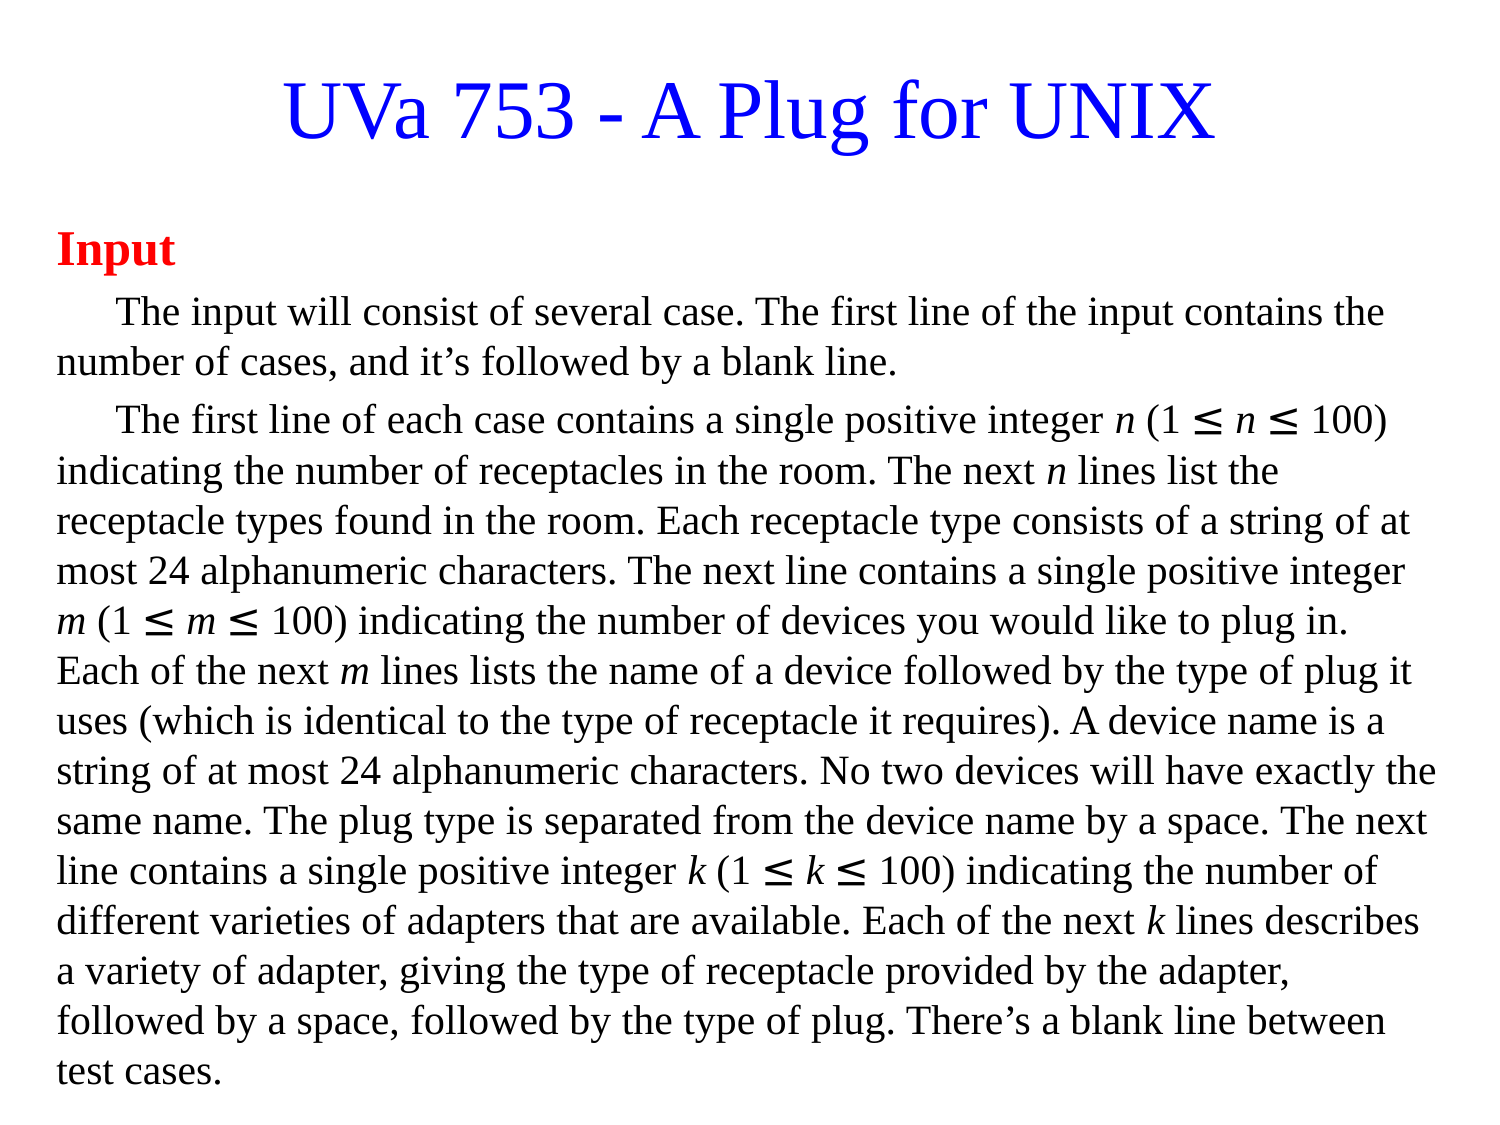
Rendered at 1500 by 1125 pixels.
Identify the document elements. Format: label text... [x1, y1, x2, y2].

list Input The input will consist of several case. The first line of the input contains the number of cases, and it’s followed by a blank line. The first line of each case contains a single positive integer n (1 ≤ n ≤ 100) indicating the number of receptacles in the room. The next n lines list the receptacle types found in the room. Each receptacle type consists of a string of at most 24 alphanumeric characters. The next line contains a single positive integer m (1 ≤ m ≤ 100) indicating the number of devices you would like to plug in. Each of the next m lines lists the name of a device followed by the type of plug it uses (which is identical to the type of receptacle it requires). A device name is a string of at most 24 alphanumeric characters. No two devices will have exactly the same name. The plug type is separated from the device name by a space. The next line contains a single positive integer k (1 ≤ k ≤ 100) indicating the number of different varieties of adapters that are available. Each of the next k lines describes a variety of adapter, giving the type of receptacle provided by the adapter, followed by a space, followed by the type of plug. There’s a blank line between test cases. [41, 207, 1459, 1065]
title UVa 753 - A Plug for UNIX [41, 30, 1459, 179]
